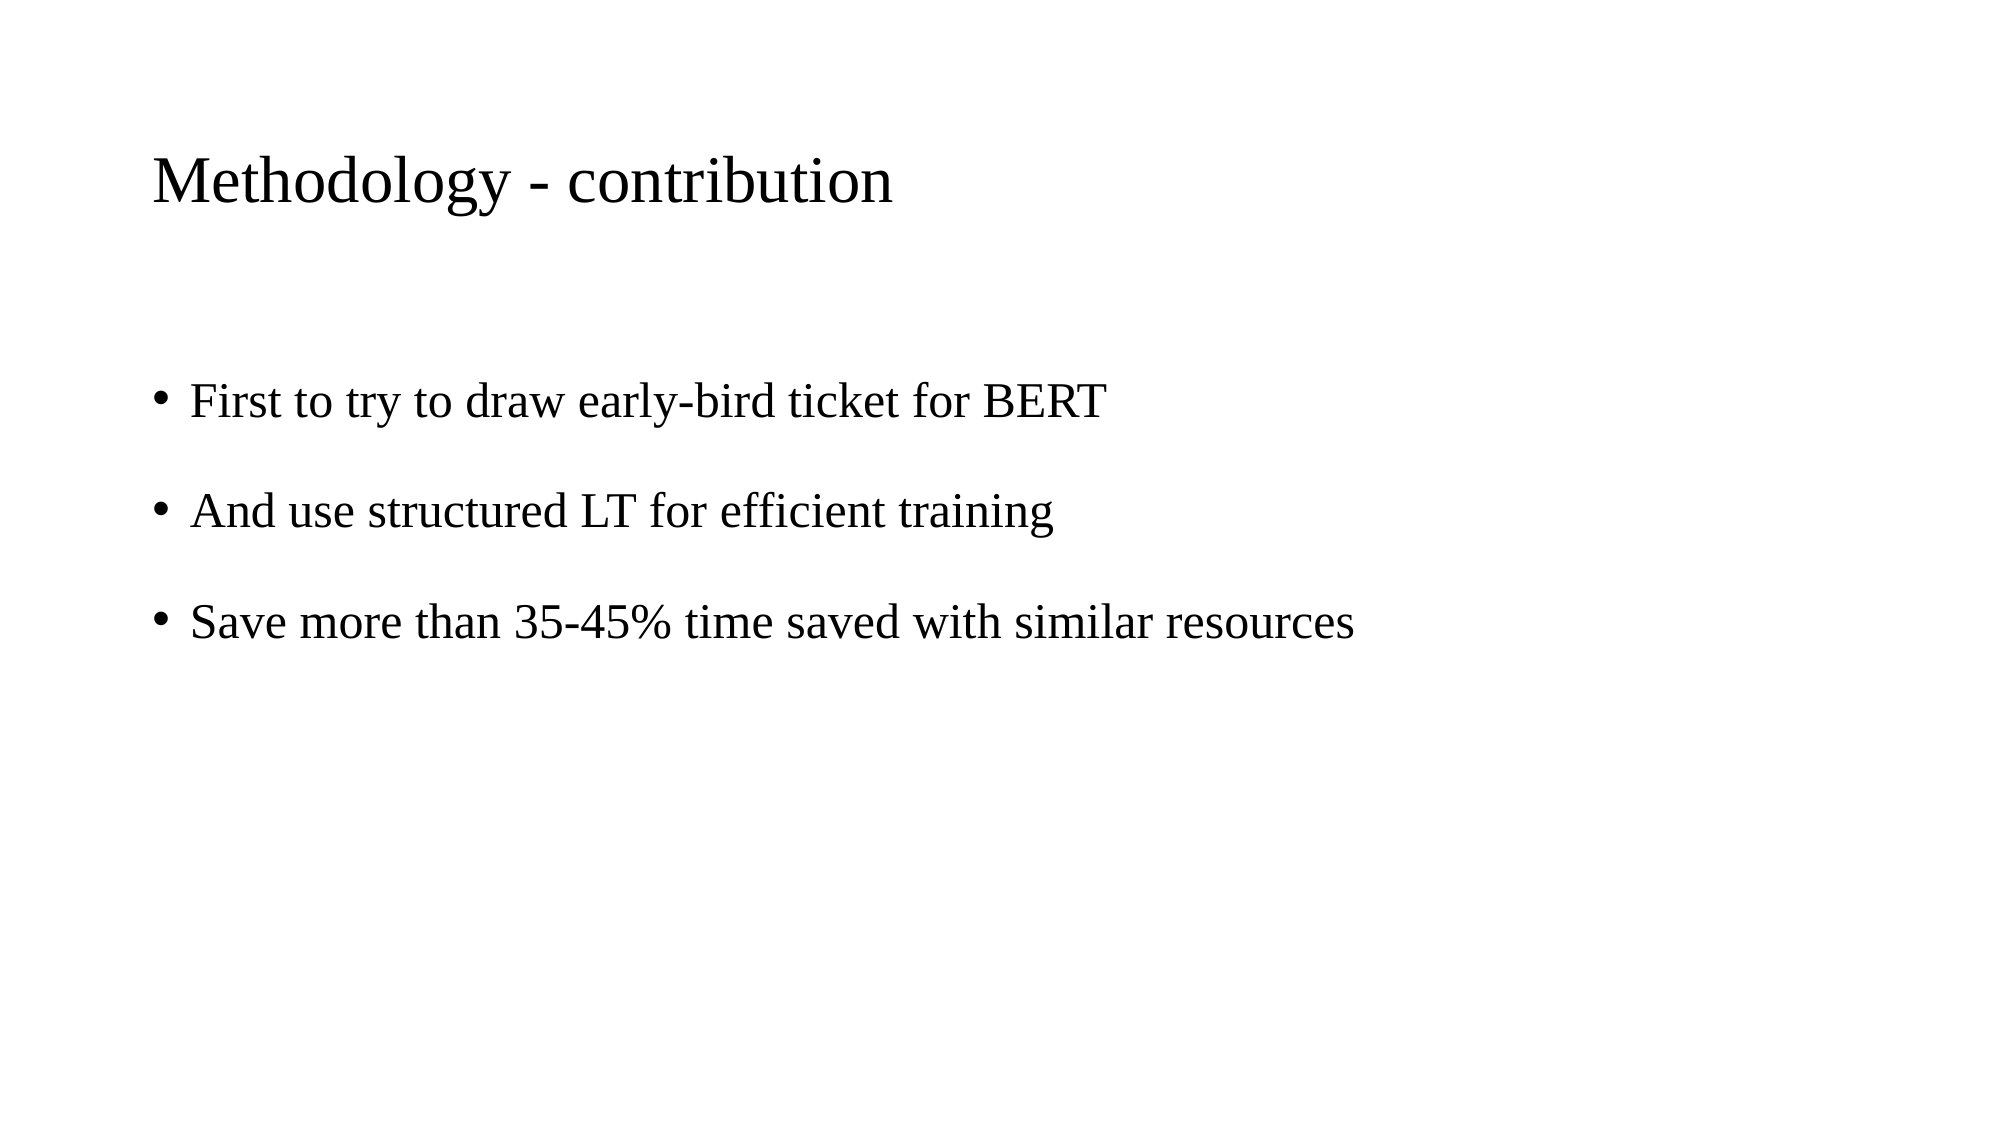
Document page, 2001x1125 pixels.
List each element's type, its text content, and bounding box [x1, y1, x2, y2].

title Methodology - contribution [137, 136, 990, 226]
list First to try to draw early-bird ticket for BERT And use structured LT for efficient training Save more than 35-45% time saved with similar resources [137, 329, 1863, 1044]
